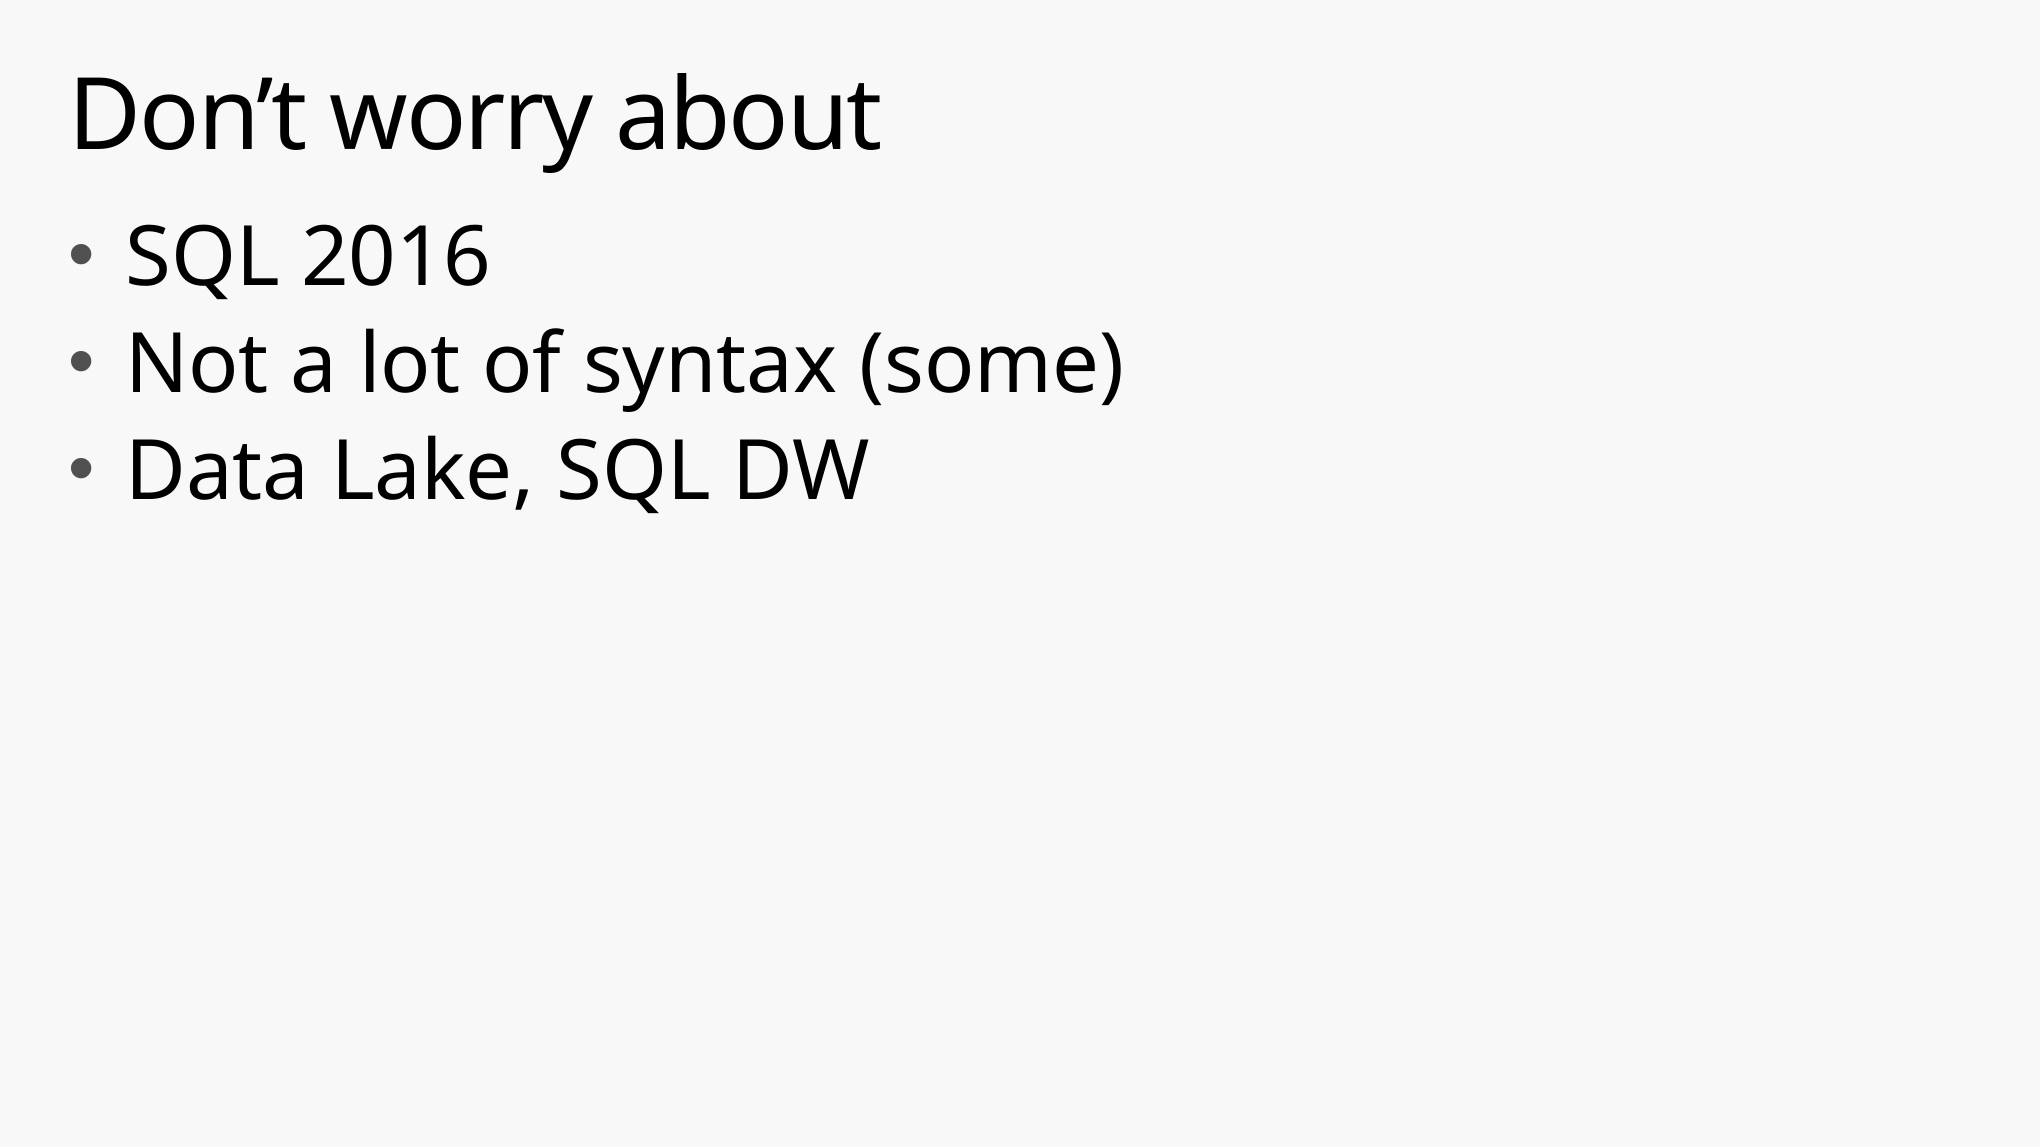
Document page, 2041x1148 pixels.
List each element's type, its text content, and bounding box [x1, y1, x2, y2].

title Don’t worry about [45, 48, 1996, 199]
list SQL 2016 Not a lot of syntax (some) Data Lake, SQL DW [45, 199, 1996, 654]
